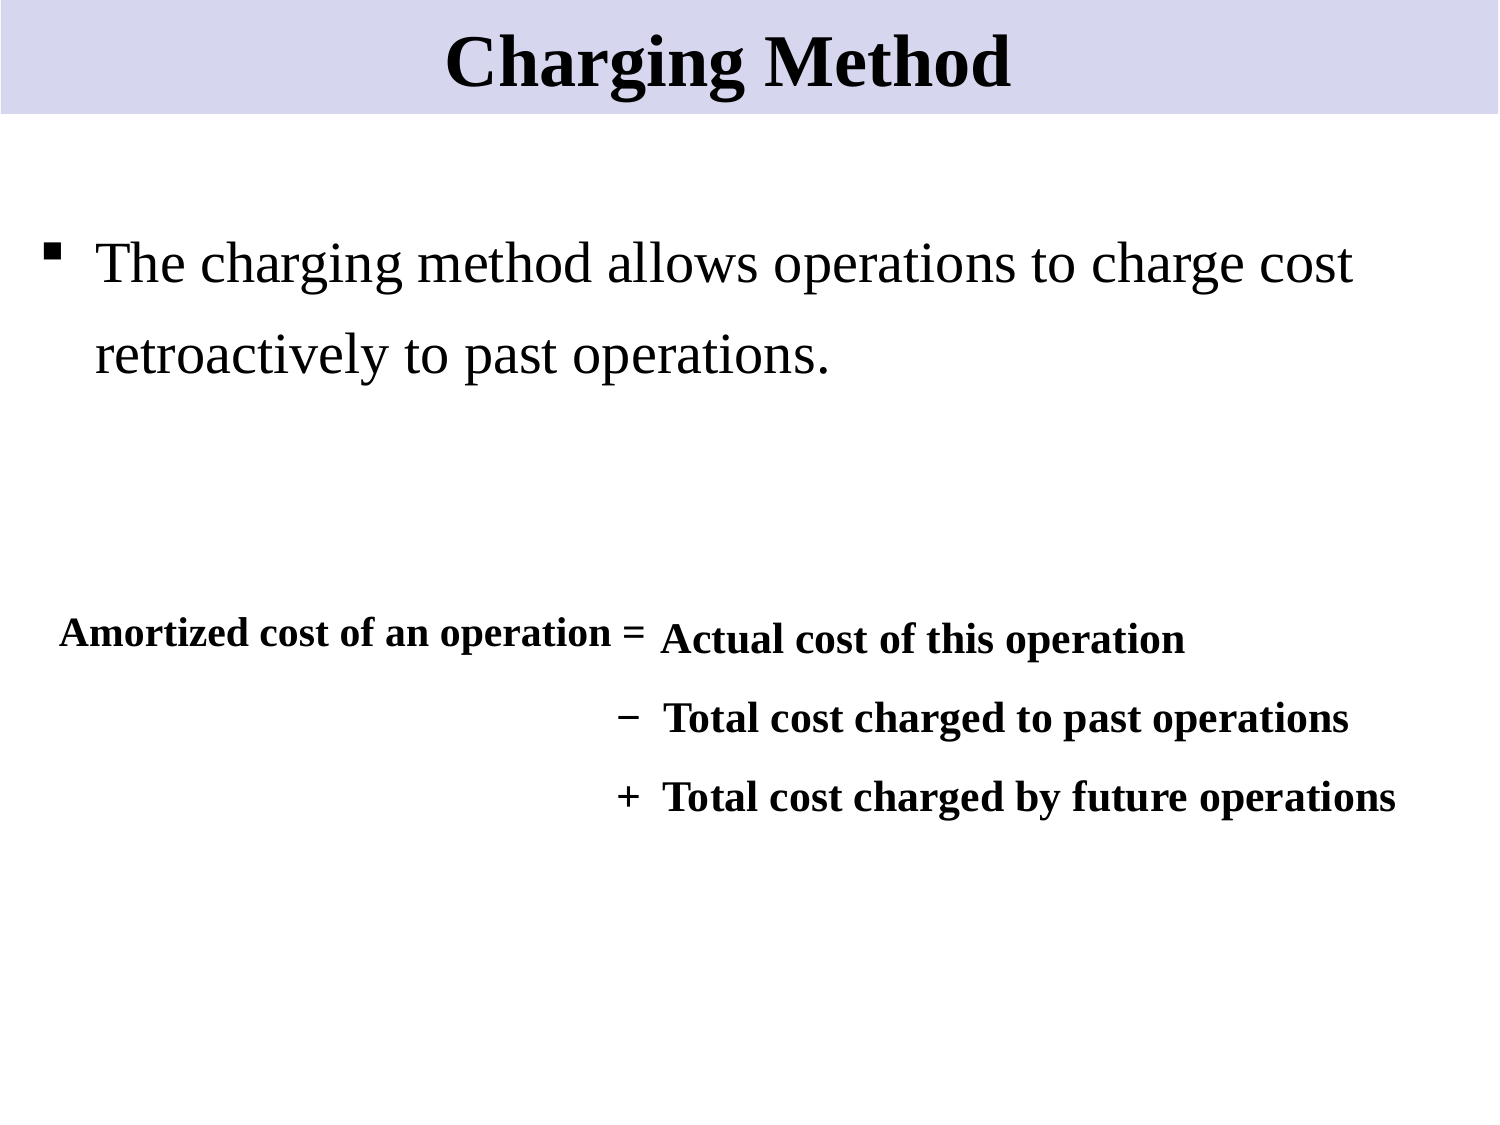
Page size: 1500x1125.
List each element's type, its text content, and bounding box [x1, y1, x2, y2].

title Charging Method [6, 6, 1447, 200]
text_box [43, 575, 1433, 821]
text_box [0, 0, 1499, 114]
text_box The charging method allows operations to charge cost retroactively to past operations. [6, 191, 1419, 385]
